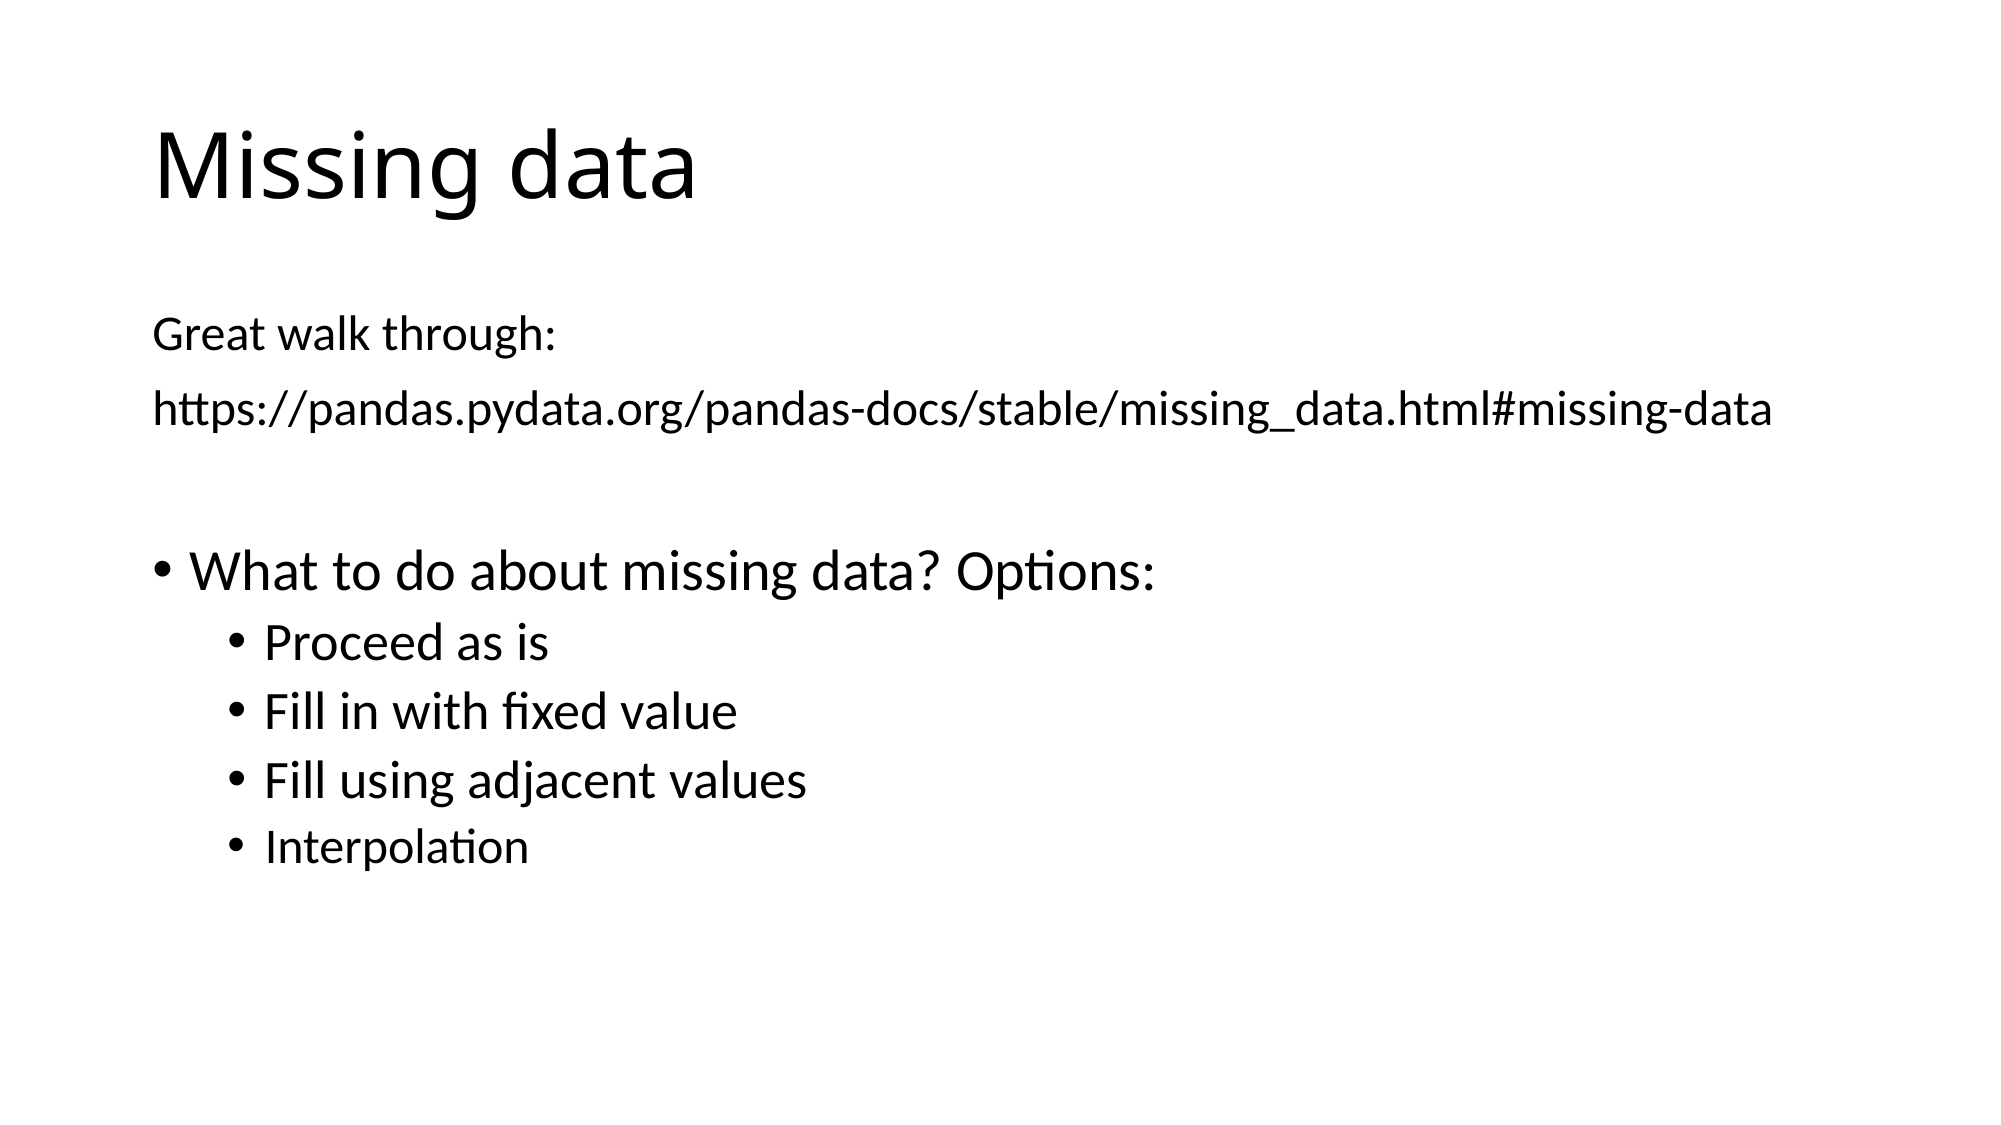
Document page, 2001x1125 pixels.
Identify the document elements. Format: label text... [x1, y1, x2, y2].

list Great walk through: https://pandas.pydata.org/pandas-docs/stable/missing_data.html#missing-data What to do about missing data? Options: Proceed as is Fill in with fixed value Fill using adjacent values Interpolation [137, 299, 1863, 1014]
title Missing data [137, 59, 1863, 278]
